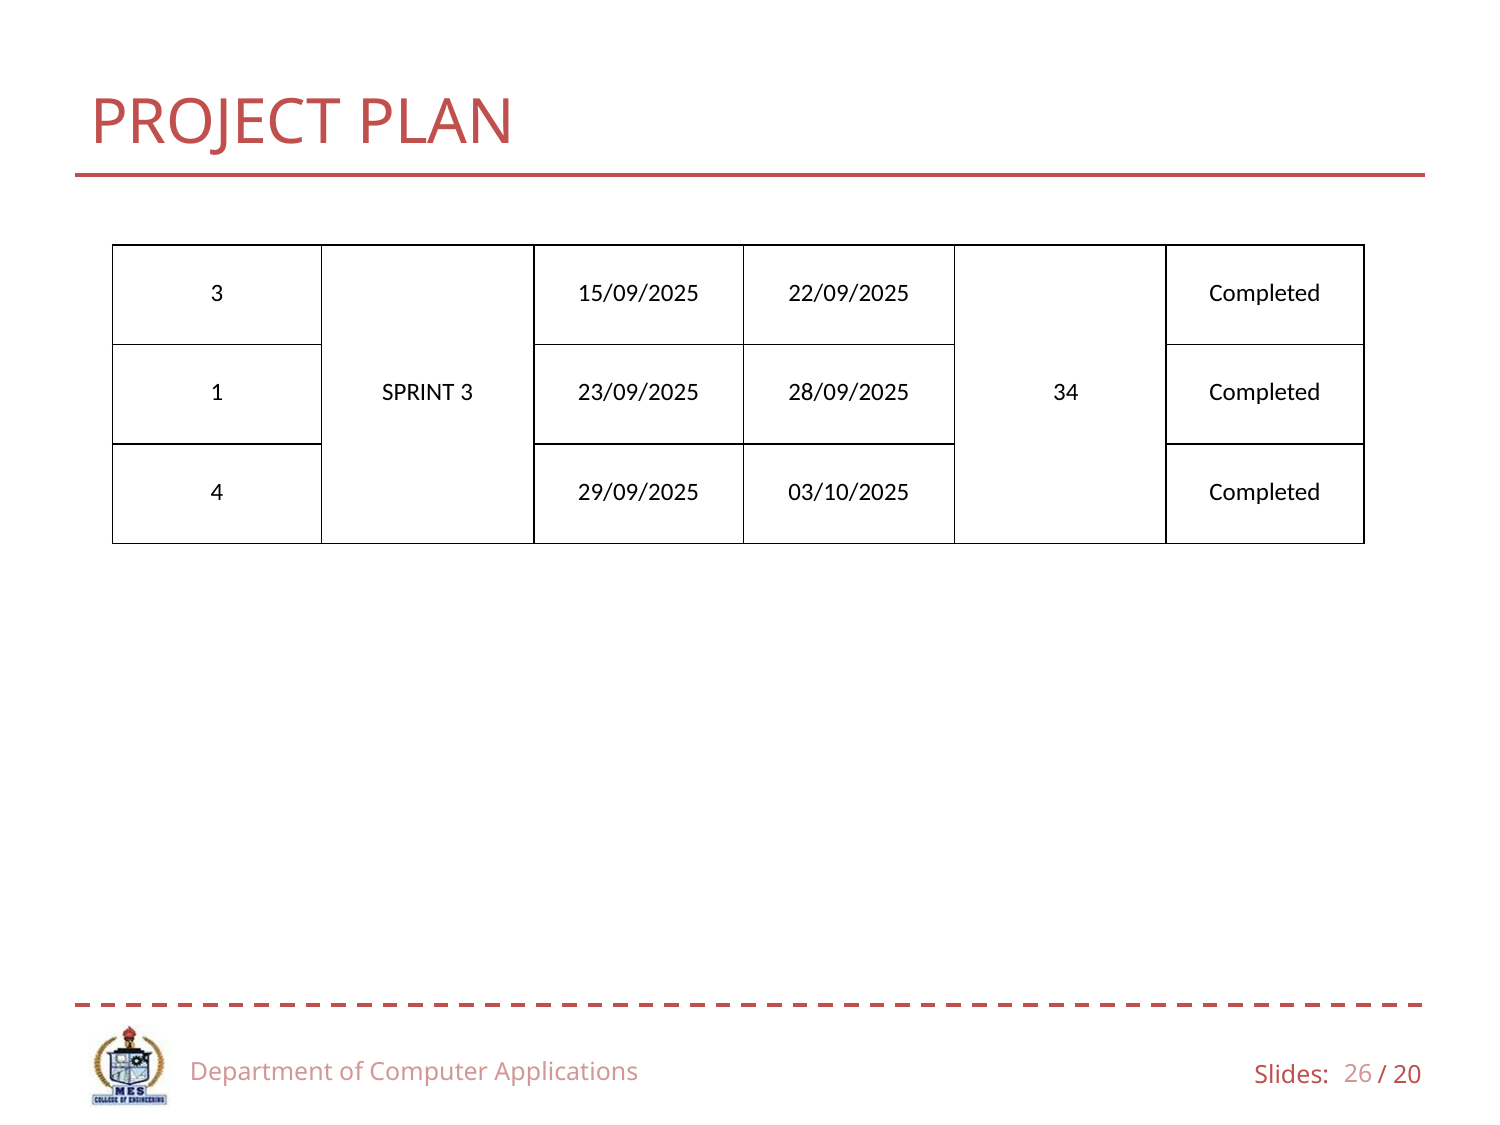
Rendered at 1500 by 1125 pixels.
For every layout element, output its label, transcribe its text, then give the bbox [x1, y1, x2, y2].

table_header 22/09/2025 [744, 246, 954, 344]
table_cell 23/09/2025 [535, 345, 743, 443]
table_header Completed [1167, 246, 1363, 344]
table_header 34 [955, 246, 1165, 543]
table_cell Completed [1167, 345, 1363, 443]
title PROJECT PLAN [73, 48, 1427, 189]
table_header 3 [113, 246, 321, 344]
table_header 15/09/2025 [535, 246, 743, 344]
table_cell 4 [113, 445, 321, 543]
table_cell Completed [1167, 445, 1363, 543]
picture [87, 1023, 171, 1109]
slide_number 26 [1325, 1044, 1388, 1105]
table_cell 29/09/2025 [535, 445, 743, 543]
table_cell 1 [113, 345, 321, 443]
table_cell 03/10/2025 [744, 445, 954, 543]
footer Department of Computer Applications [174, 1042, 675, 1103]
table_header SPRINT 3 [322, 246, 533, 543]
table_cell 28/09/2025 [744, 345, 954, 443]
